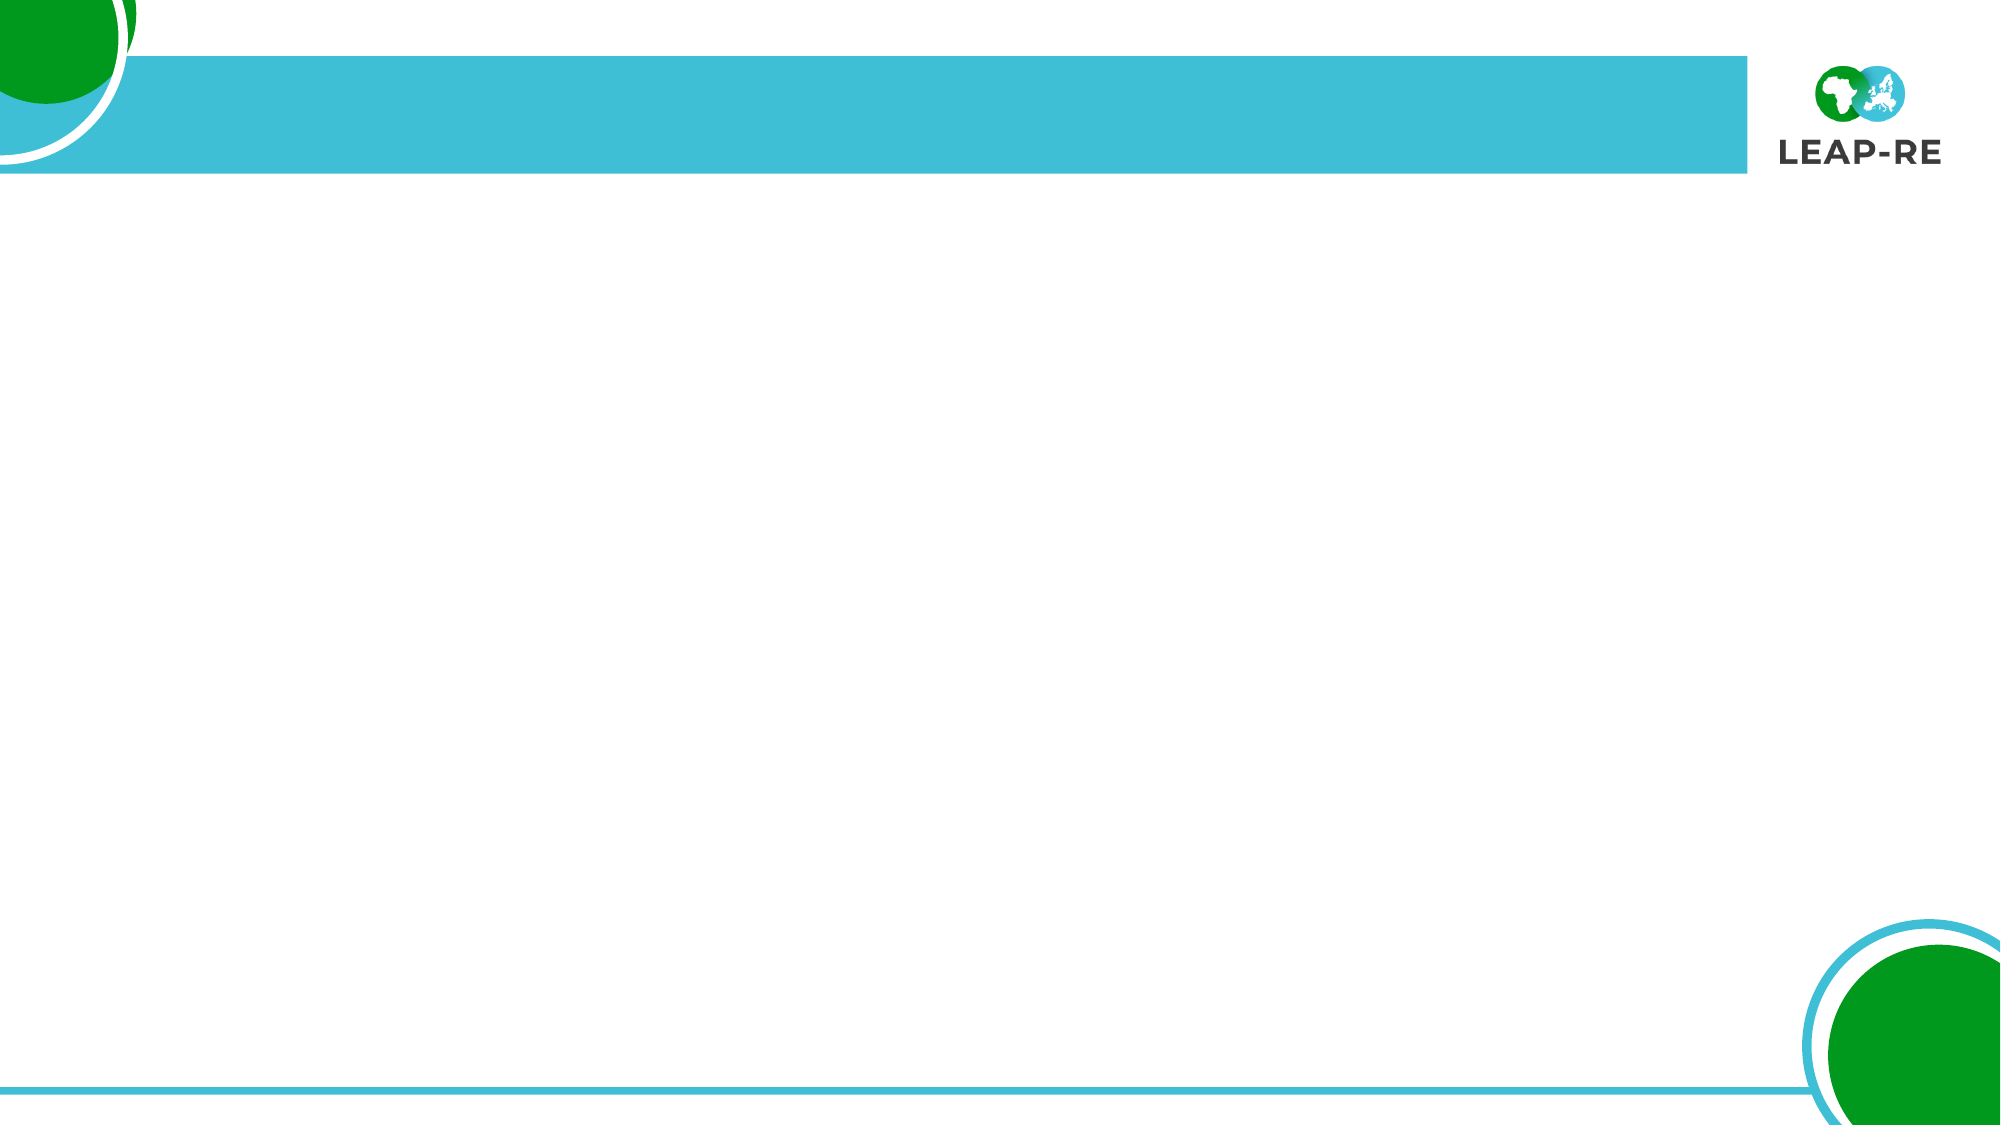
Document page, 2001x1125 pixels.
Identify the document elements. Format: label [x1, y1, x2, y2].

picture [1777, 63, 1943, 166]
